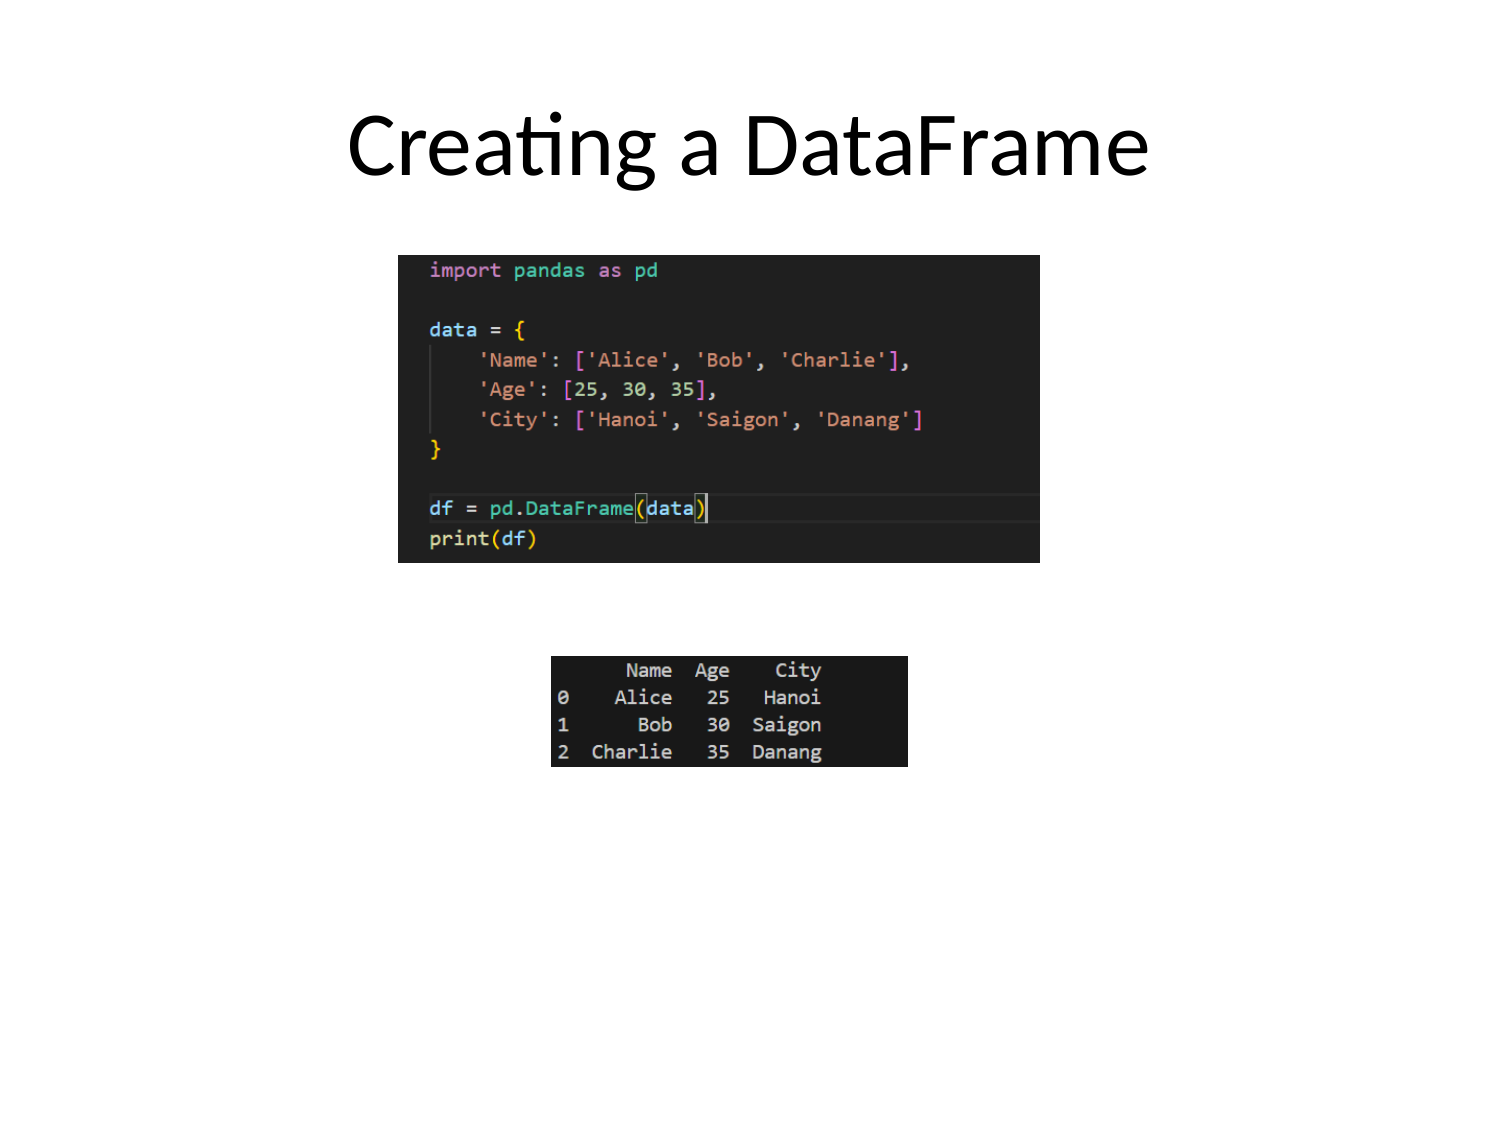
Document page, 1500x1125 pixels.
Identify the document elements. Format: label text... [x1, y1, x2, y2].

title Creating a DataFrame [75, 45, 1425, 233]
picture [551, 655, 908, 767]
picture [398, 254, 1040, 563]
